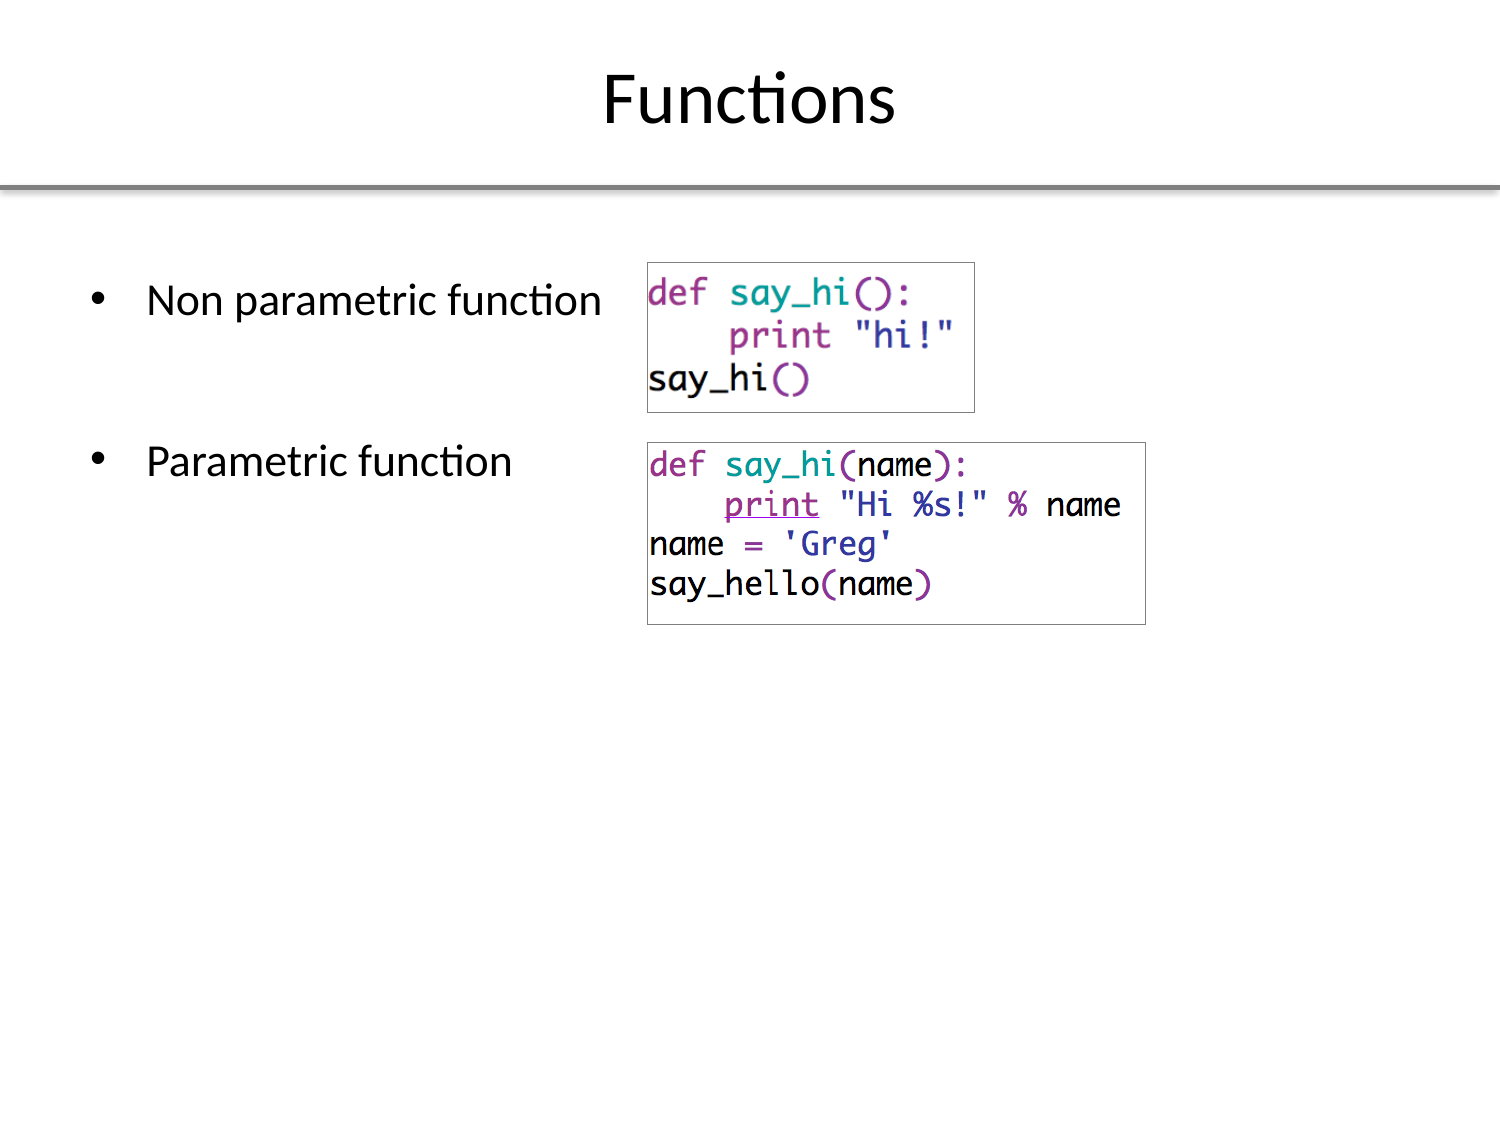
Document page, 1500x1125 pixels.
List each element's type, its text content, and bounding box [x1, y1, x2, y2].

list Non parametric function Parametric function [75, 262, 1425, 1005]
title Functions [75, 0, 1425, 184]
picture [647, 262, 975, 414]
picture [647, 442, 1147, 625]
